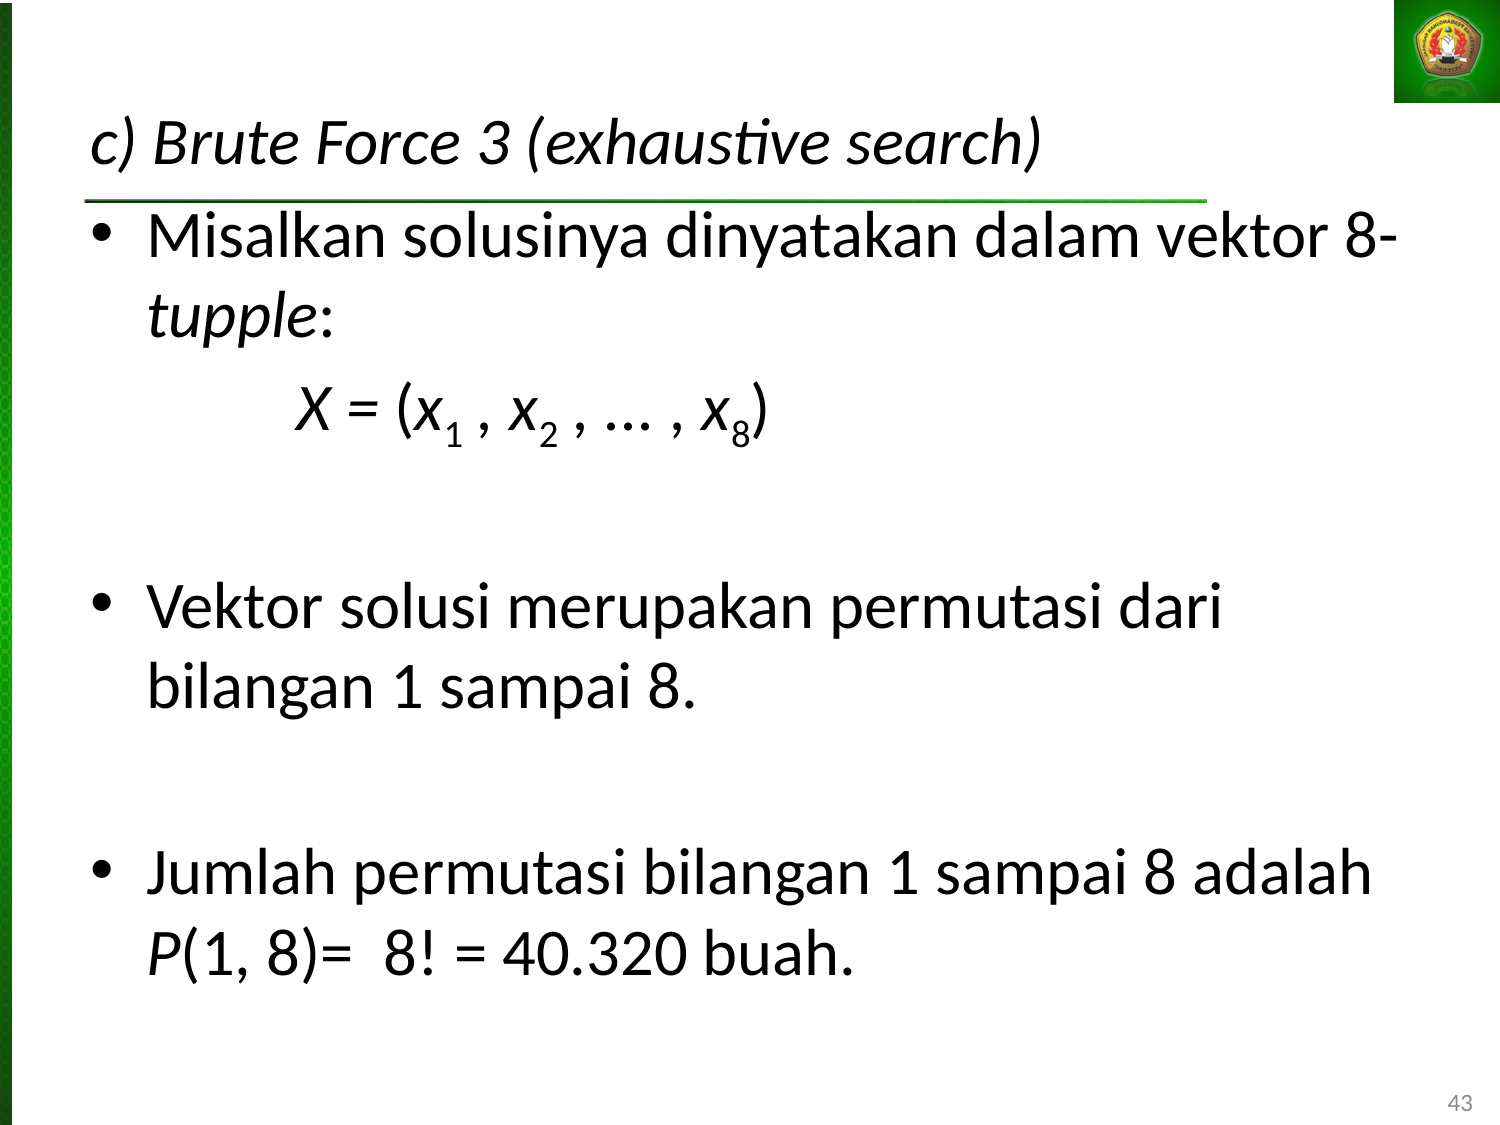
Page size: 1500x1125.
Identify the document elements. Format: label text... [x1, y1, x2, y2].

slide_number 43 [1148, 1078, 1489, 1125]
picture [0, 3, 12, 1125]
picture [1394, 0, 1500, 103]
list c) Brute Force 3 (exhaustive search) Misalkan solusinya dinyatakan dalam vektor 8-tupple: X = (x1 , x2 , ... , x8) Vektor solusi merupakan permutasi dari bilangan 1 sampai 8. Jumlah permutasi bilangan 1 sampai 8 adalah P(1, 8)= 8! = 40.320 buah. [75, 90, 1425, 1000]
